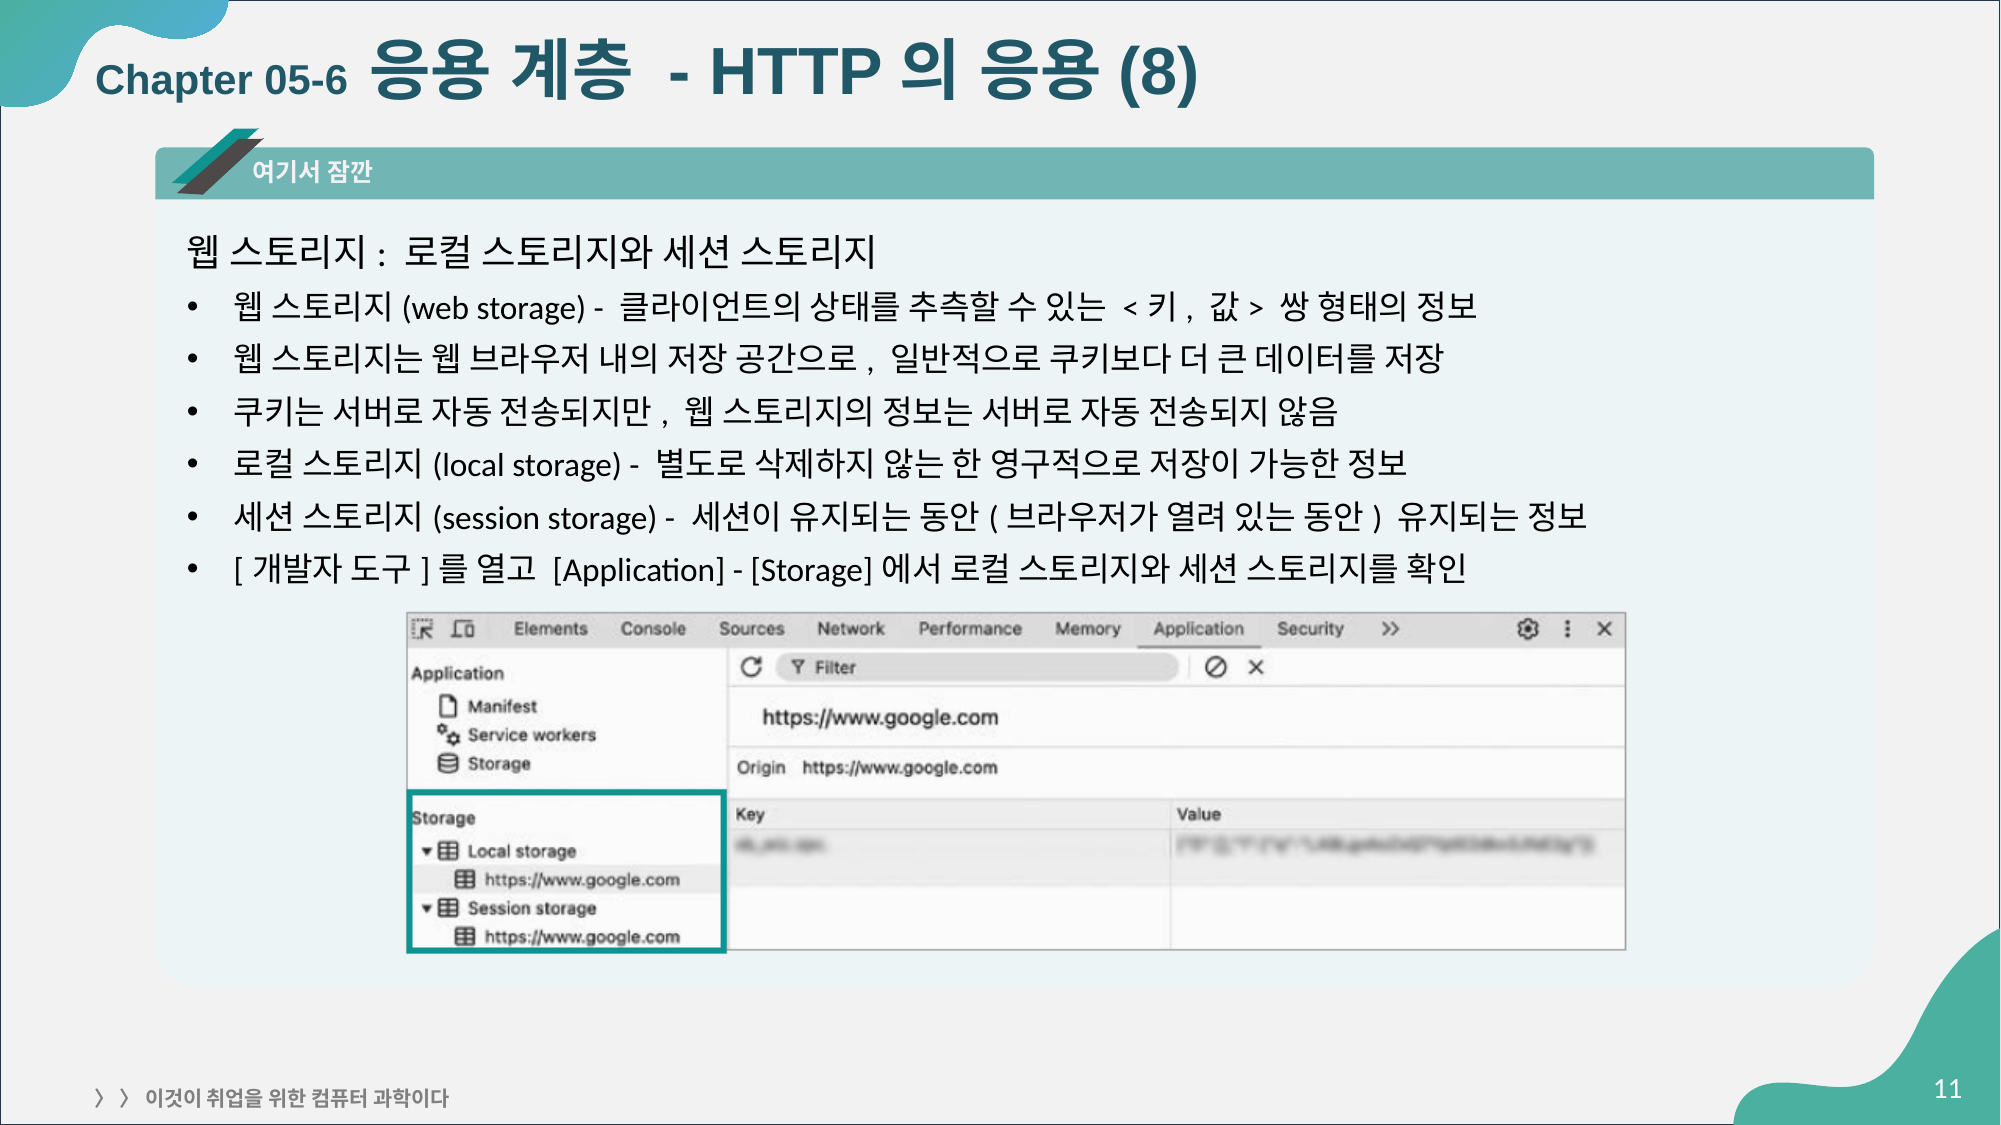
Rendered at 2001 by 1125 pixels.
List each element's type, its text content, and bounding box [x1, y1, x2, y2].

footer 〉 〉 이것이 취업을 위한 컴퓨터 과학이다 [79, 1078, 755, 1114]
slide_number ‹#› [1917, 1061, 1984, 1122]
picture [394, 606, 1636, 965]
text_box 웹 스토리지: 로컬 스토리지와 세션 스토리지 웹 스토리지(web storage) - 클라이언트의 상태를 추측할 수 있는 <키, 값> 쌍 형태의 정보 웹 스토리지는 웹 브라우저 내의 저장 공간으로, 일반적으로 쿠키보다 더 큰 데이터를 저장 쿠키는 서버로 자동 전송되지만, 웹 스토리지의 정보는 서버로 자동 전송되지 않음 로컬 스토리지(local storage) - 별도로 삭제하지 않는 한 영구적으로 저장이 가능한 정보 세션 스토리지(session storage) - 세션이 유지되는 동안(브라우저가 열려 있는 동안) 유지되는 정보 [개발자 도구]를 열고 [Application] - [Storage]에서 로컬 스토리지와 세션 스토리지를 확인 [171, 221, 1891, 596]
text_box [155, 127, 1875, 200]
title Chapter 05-6 응용 계층 - HTTP의 응용(8) [79, 17, 1931, 128]
text_box [155, 209, 1875, 988]
